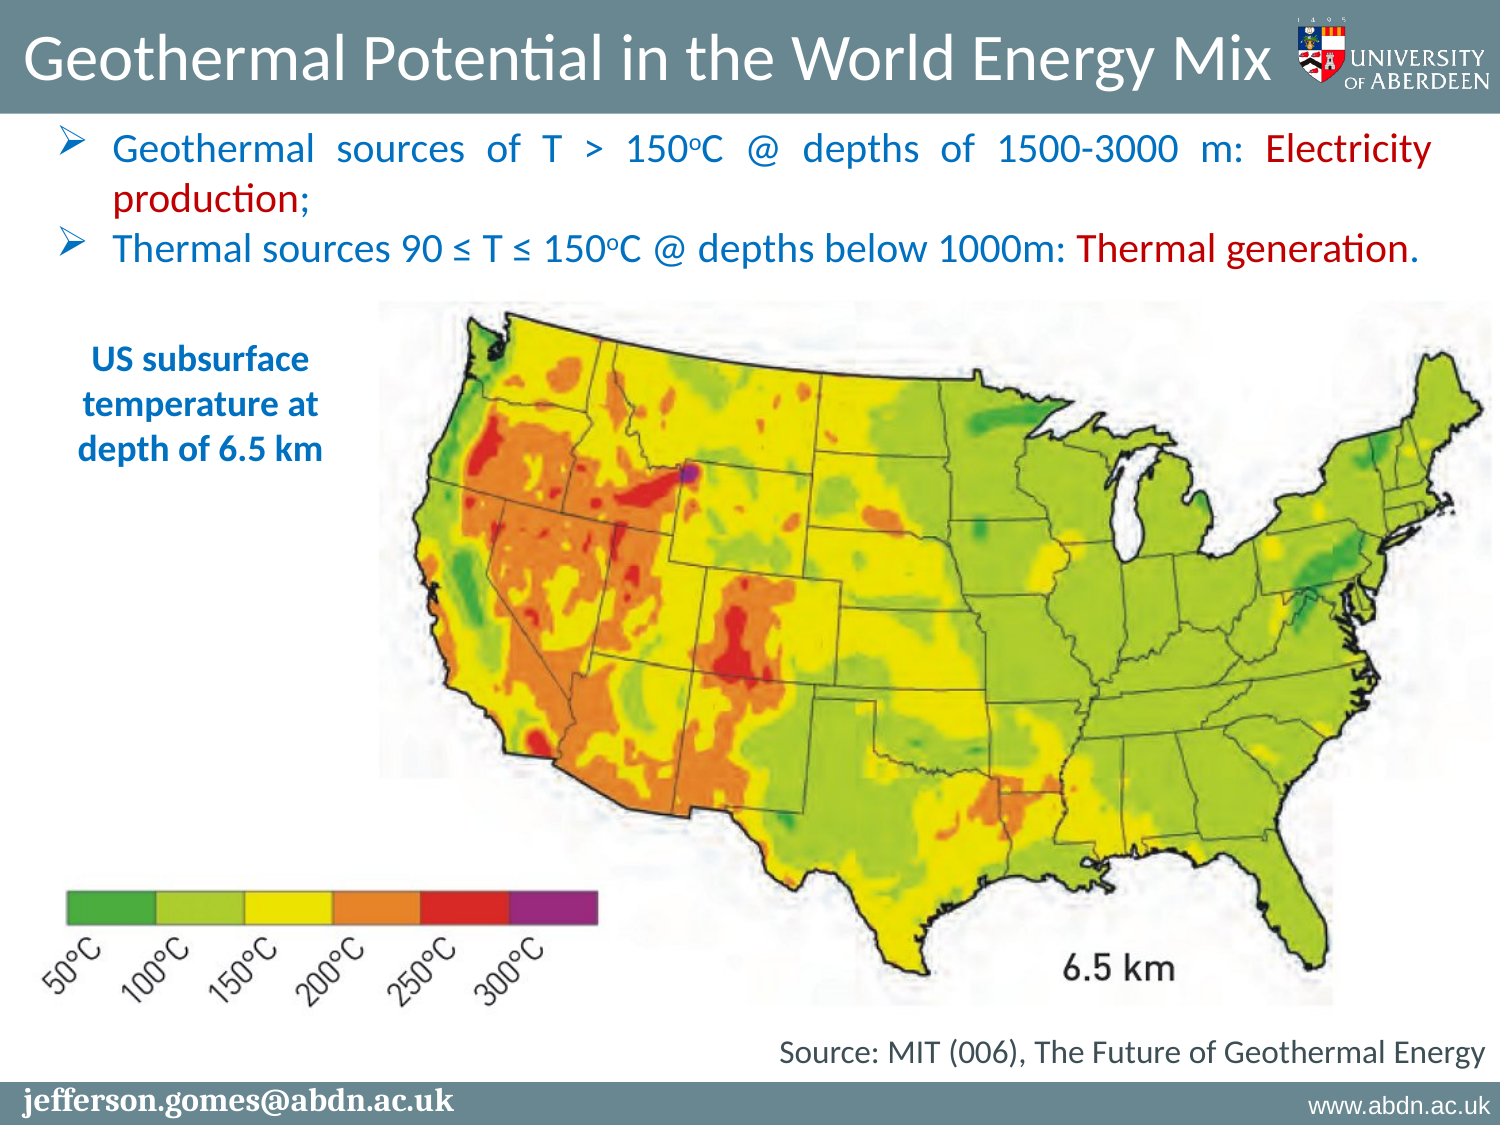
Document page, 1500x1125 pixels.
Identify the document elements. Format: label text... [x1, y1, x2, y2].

text_box Geothermal Potential in the World Energy Mix [8, 5, 1288, 101]
text_box jefferson.gomes@abdn.ac.uk [0, 1074, 479, 1125]
text_box Geothermal sources of T > 150oC @ depths of 1500-3000 m: Electricity production; Thermal sources 90 ≤ T ≤ 150oC @ depths below 1000m: Thermal generation. [41, 113, 1447, 289]
text_box Source: MIT (006), The Future of Geothermal Energy [764, 1023, 1500, 1078]
picture [1287, 7, 1495, 103]
picture [21, 290, 1495, 1024]
